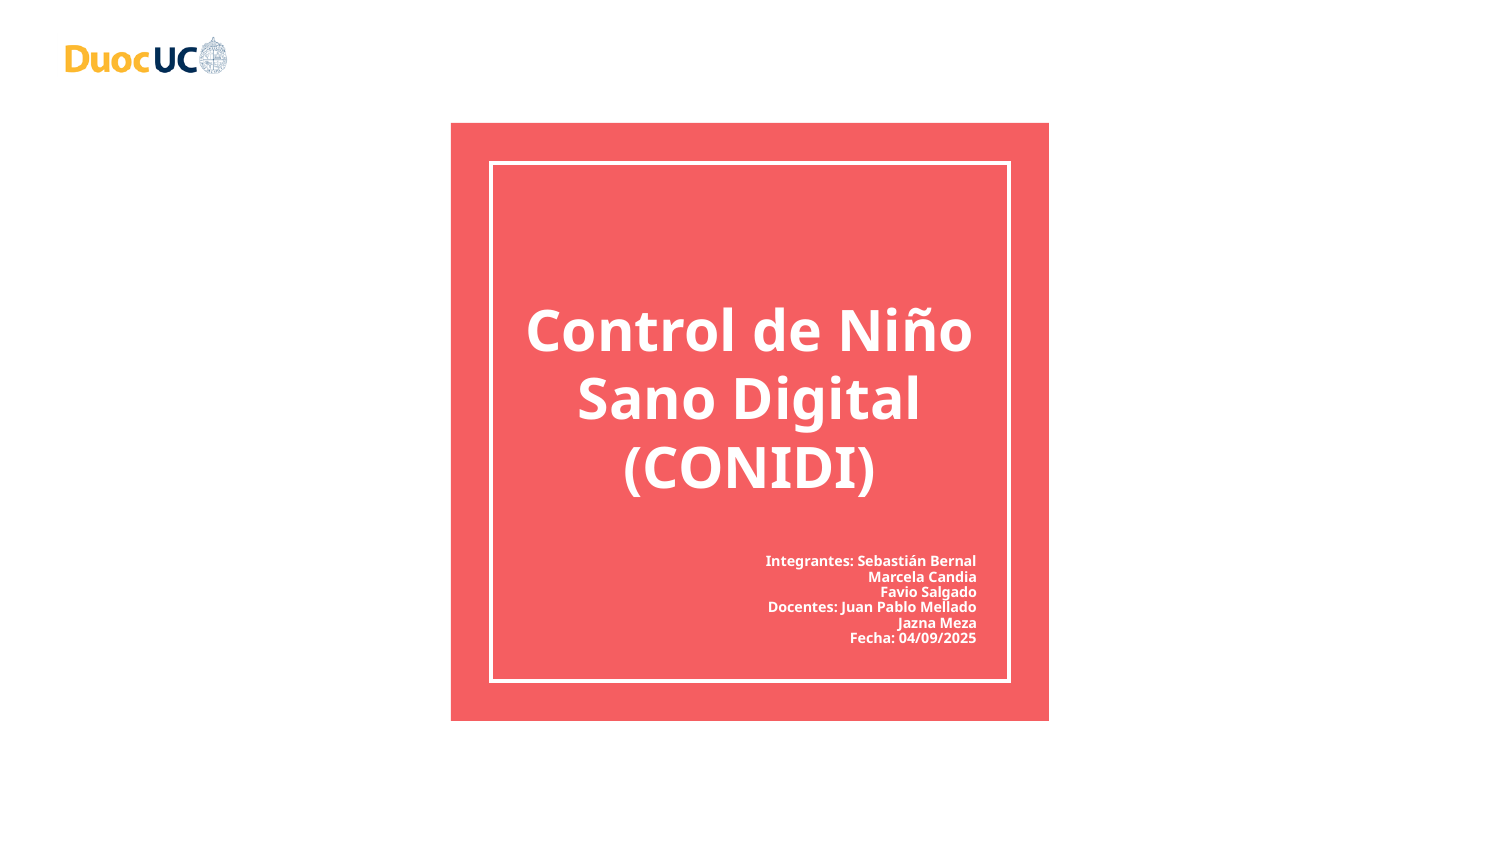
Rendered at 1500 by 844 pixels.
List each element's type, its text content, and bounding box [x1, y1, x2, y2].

picture [56, 33, 233, 77]
subtitle Integrantes: Sebastián Bernal Marcela Candia Favio Salgado Docentes: Juan Pablo Mellado Jazna Meza Fecha: 04/09/2025 [507, 535, 993, 662]
title Control de Niño Sano Digital (CONIDI) [507, 266, 993, 527]
